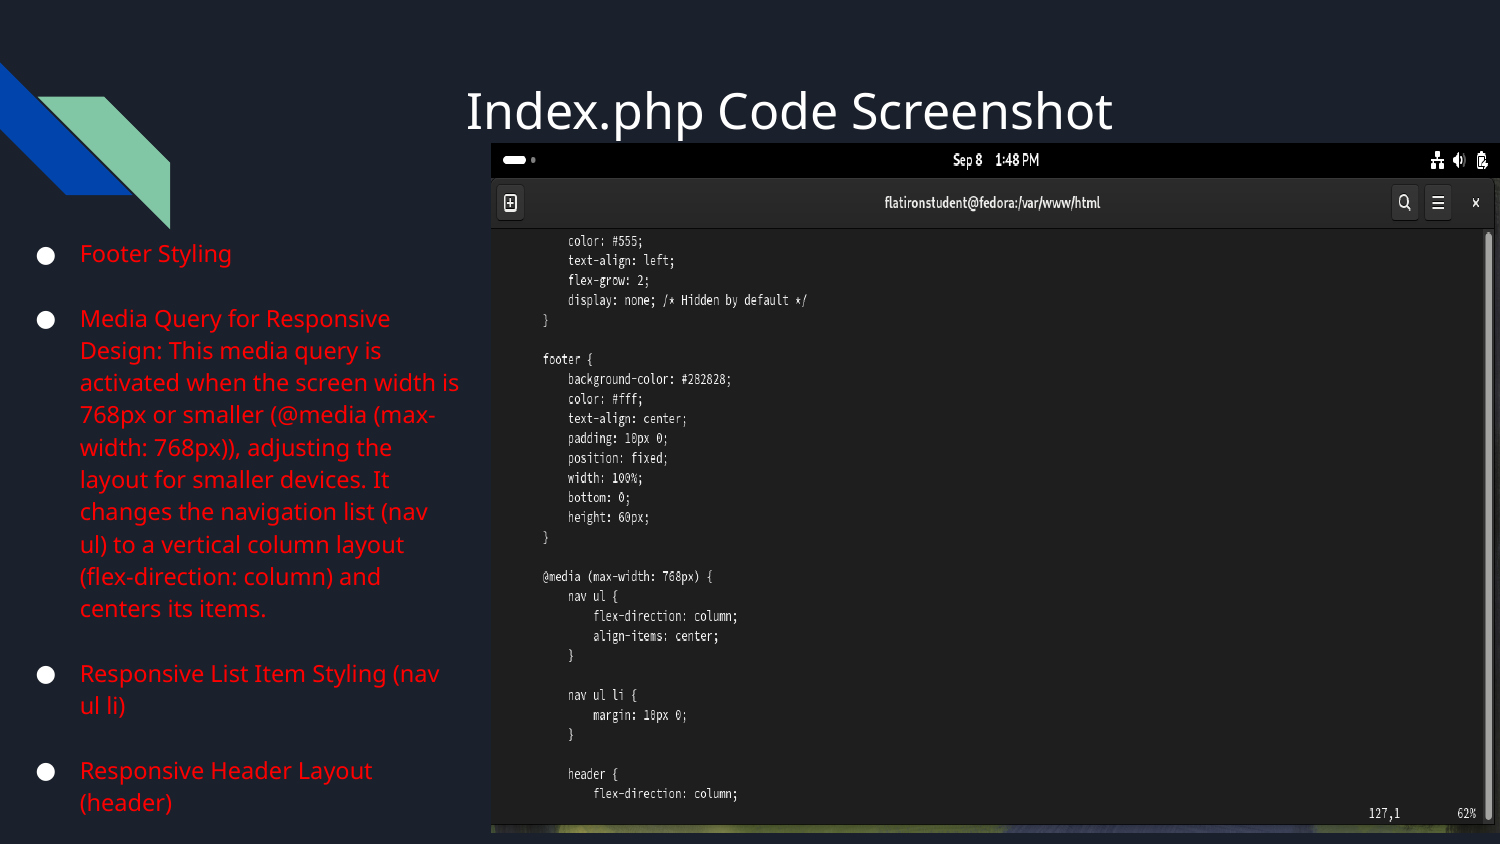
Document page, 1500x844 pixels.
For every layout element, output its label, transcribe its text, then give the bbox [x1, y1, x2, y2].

title Index.php Code Screenshot [212, 64, 1368, 215]
list Footer Styling Media Query for Responsive Design: This media query is activated when the screen width is 768px or smaller (@media (max-width: 768px)), adjusting the layout for smaller devices. It changes the navigation list (nav ul) to a vertical column layout (flex-direction: column) and centers its items. Responsive List Item Styling (nav ul li) Responsive Header Layout (header) [20, 218, 475, 833]
picture [491, 143, 1500, 834]
